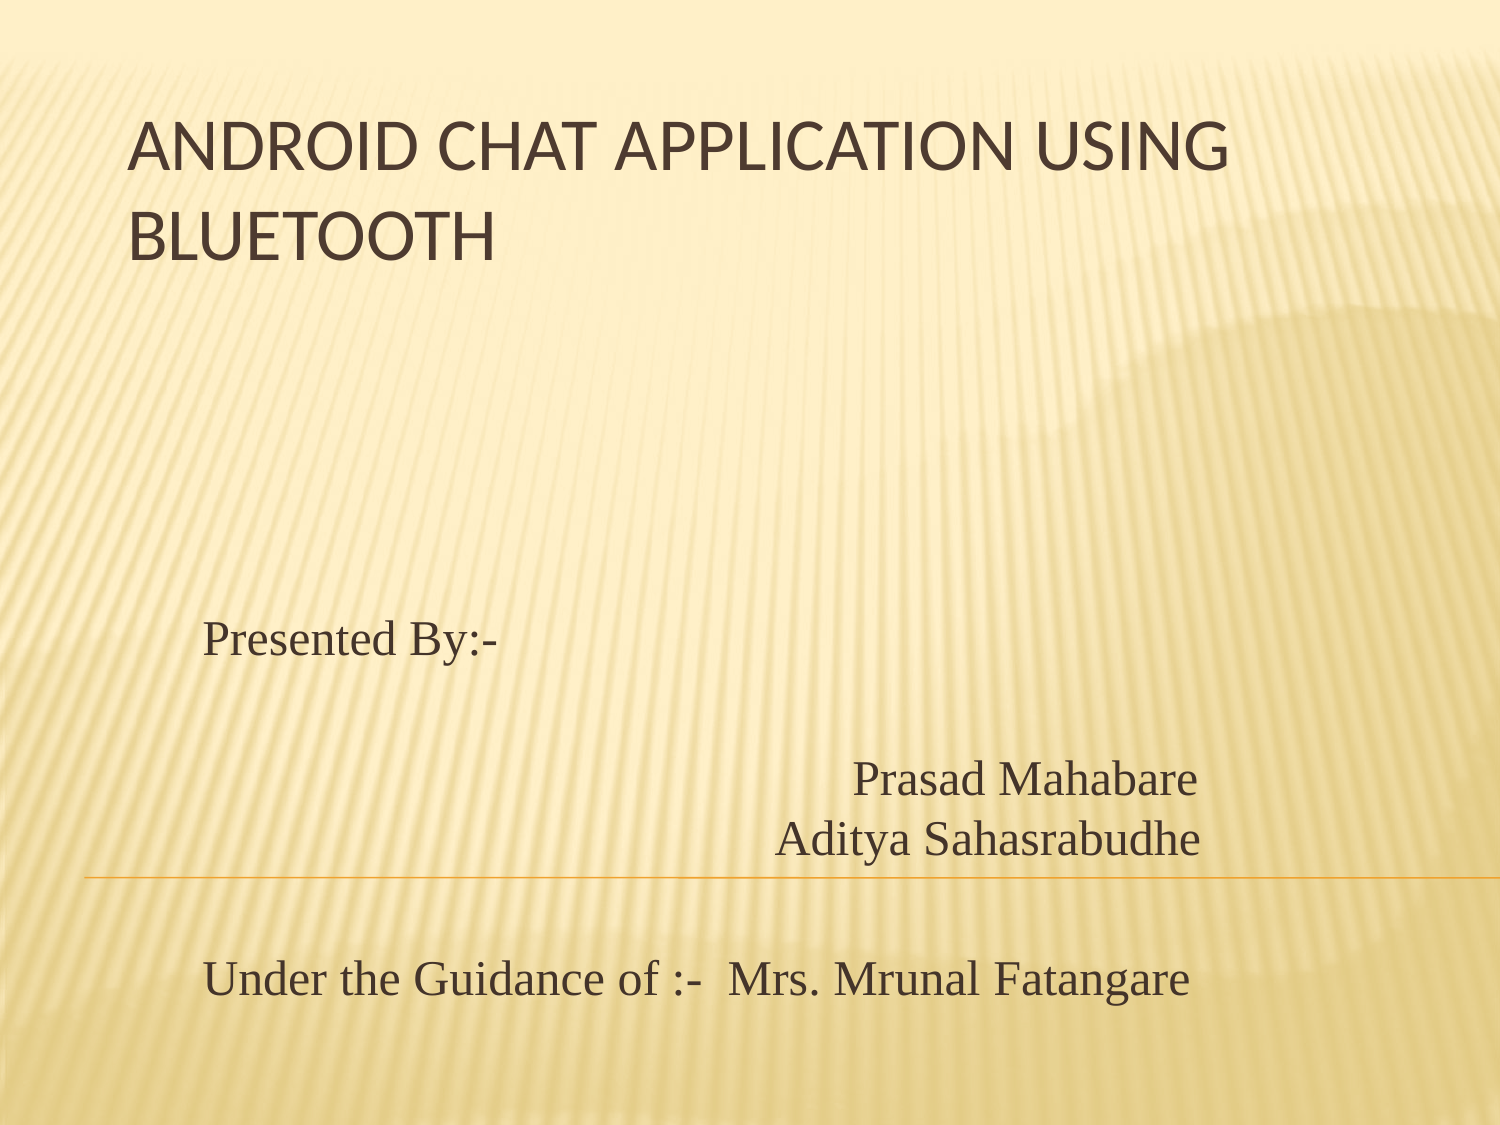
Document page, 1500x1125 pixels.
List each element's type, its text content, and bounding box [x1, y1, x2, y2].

title ANDROID CHAT APPLICATION USING BLUETOOTH [112, 87, 1388, 329]
subtitle Presented By:- Prasad Mahabare Aditya Sahasrabudhe Under the Guidance of :- Mrs. Mrunal Fatangare [187, 425, 1238, 1013]
